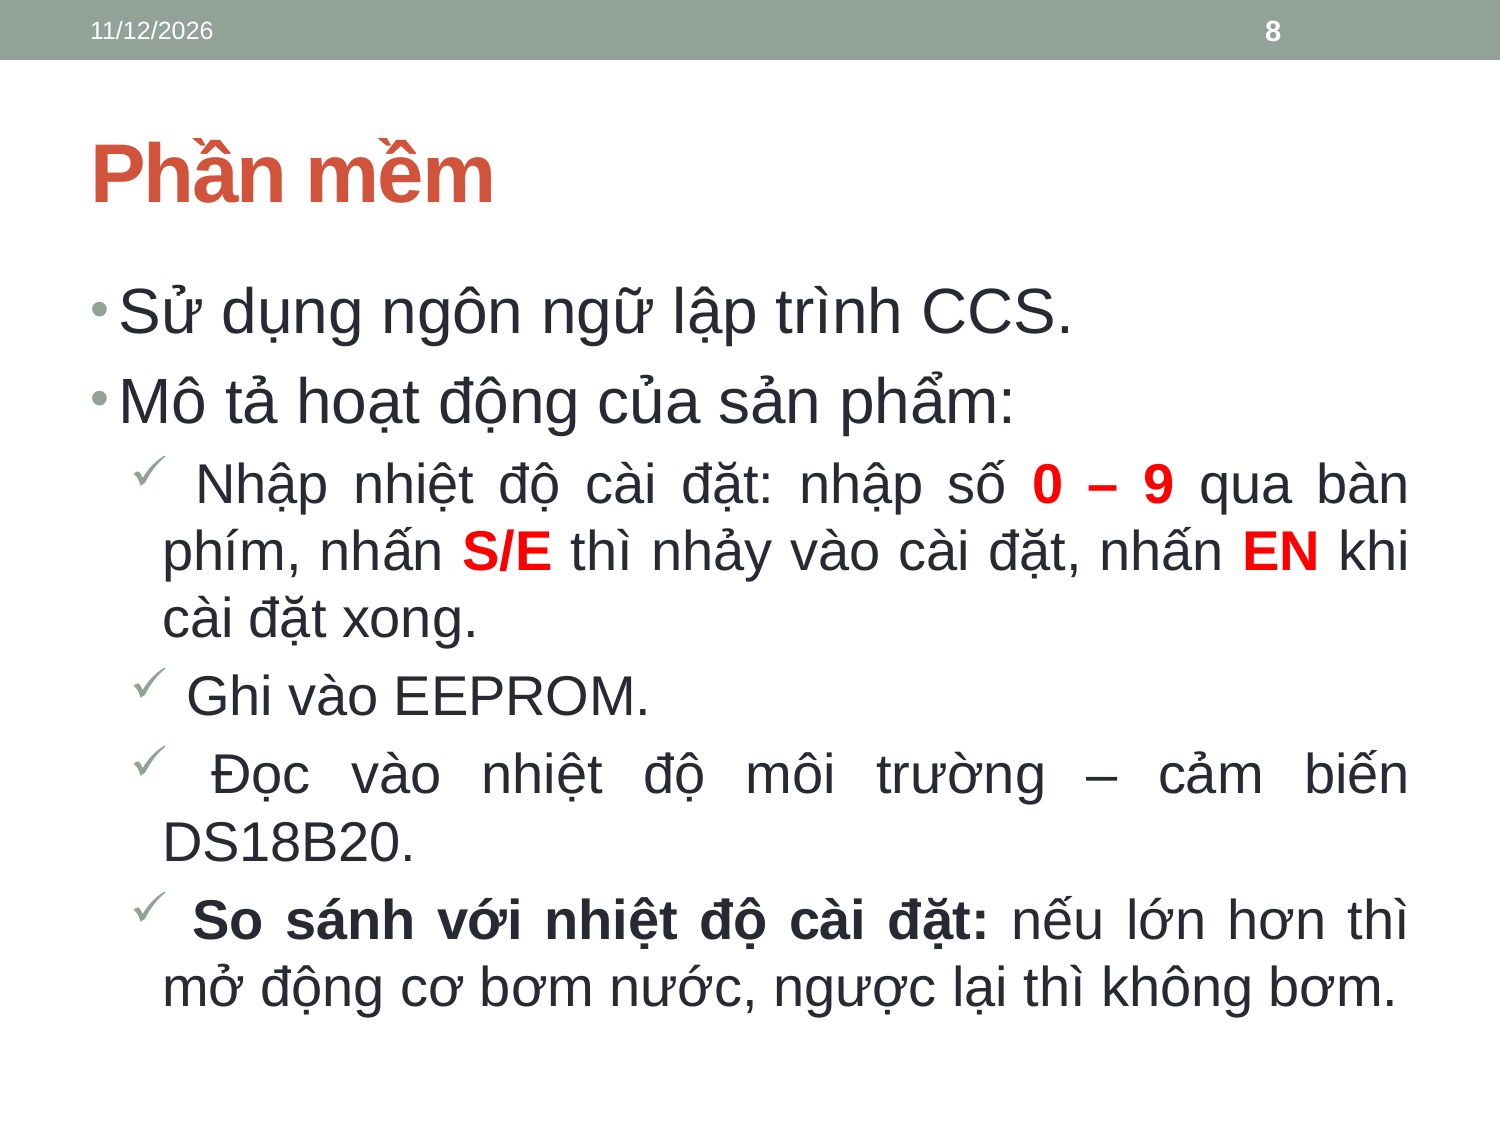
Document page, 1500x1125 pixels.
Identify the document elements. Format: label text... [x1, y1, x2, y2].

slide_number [75, 3, 550, 57]
title Phần mềm [75, 87, 1425, 250]
list Sử dụng ngôn ngữ lập trình CCS. Mô tả hoạt động của sản phẩm: Nhập nhiệt độ cài đặt: nhập số 0 – 9 qua bàn phím, nhấn S/E thì nhảy vào cài đặt, nhấn EN khi cài đặt xong. Ghi vào EEPROM. Đọc vào nhiệt độ môi trường – cảm biến DS18B20. So sánh với nhiệt độ cài đặt: nếu lớn hơn thì mở động cơ bơm nước, ngược lại thì không bơm. [75, 262, 1425, 1063]
slide_number 8 [1250, 3, 1425, 57]
